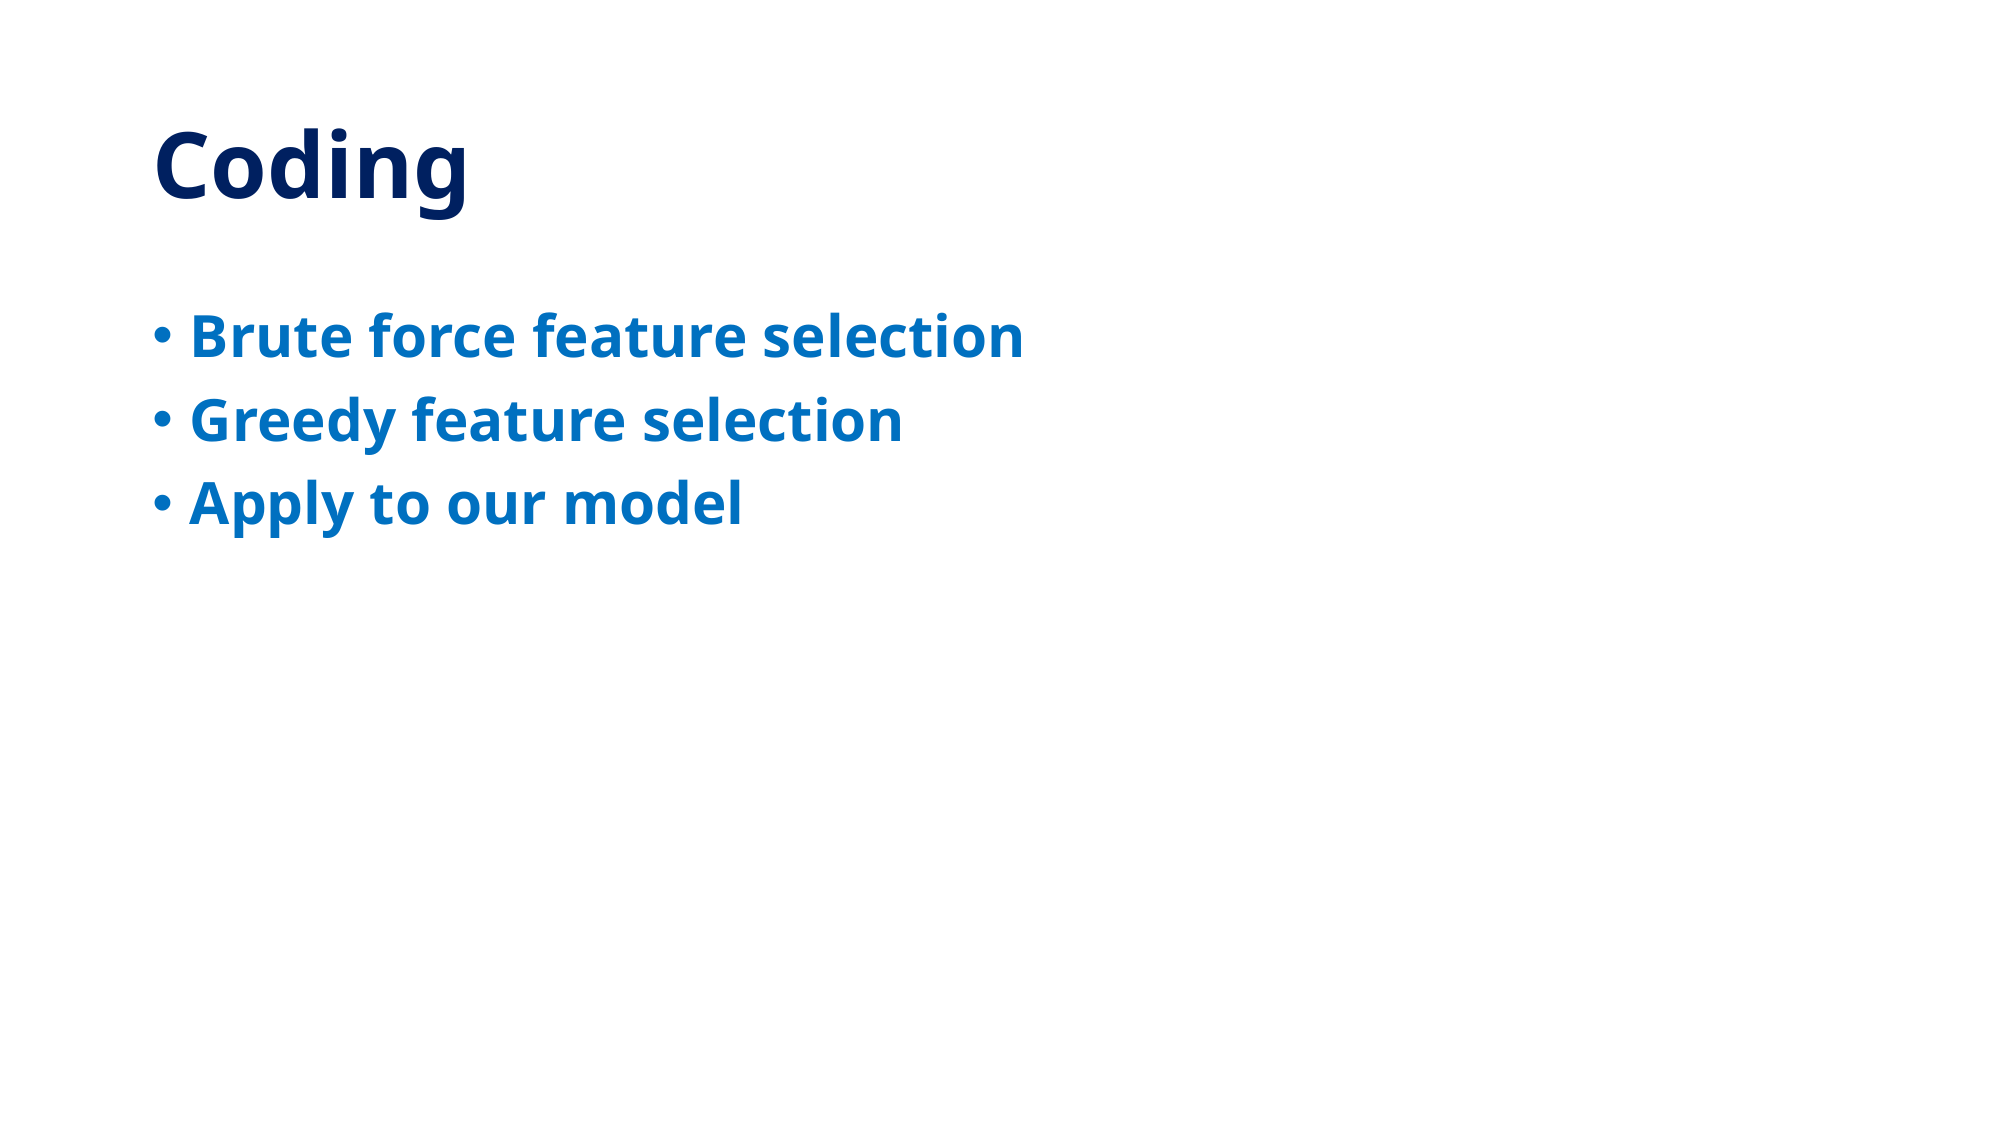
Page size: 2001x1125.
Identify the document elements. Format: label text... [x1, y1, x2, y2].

title Coding [137, 59, 1863, 278]
list Brute force feature selection Greedy feature selection Apply to our model [137, 299, 1863, 1014]
